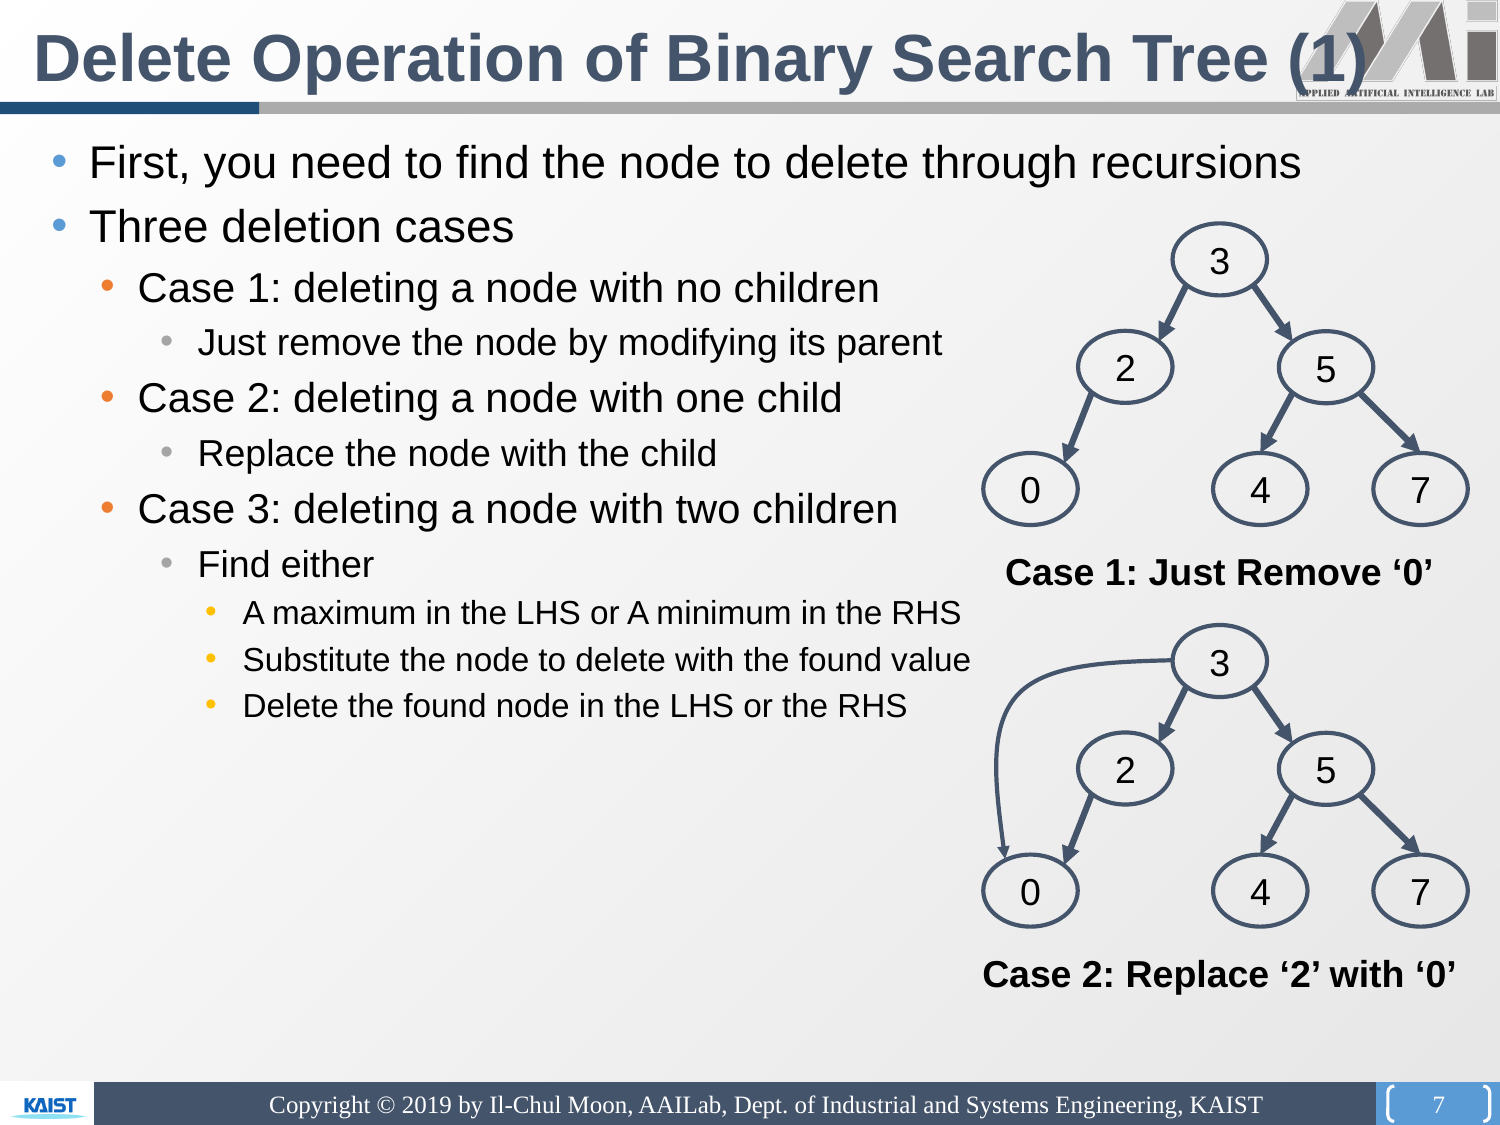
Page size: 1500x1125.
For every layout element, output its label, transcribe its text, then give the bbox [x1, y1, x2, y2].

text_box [1252, 284, 1294, 343]
text_box 3 [1170, 622, 1270, 700]
list Delete Operation of Binary Search Tree (1) [0, 7, 1429, 91]
picture [0, 1081, 94, 1125]
text_box 3 [1170, 221, 1270, 298]
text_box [1358, 392, 1422, 454]
text_box 7 [1371, 451, 1470, 528]
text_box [1252, 685, 1294, 744]
text_box 2 [1077, 730, 1175, 807]
text_box 4 [1210, 852, 1310, 929]
slide_number 7 [1386, 1084, 1492, 1123]
text_box 5 [1276, 730, 1376, 807]
text_box 5 [1276, 329, 1376, 406]
text_box 0 [981, 852, 1080, 929]
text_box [1259, 392, 1294, 454]
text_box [1063, 391, 1093, 465]
text_box 4 [1210, 450, 1310, 528]
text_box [1158, 284, 1187, 342]
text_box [1259, 793, 1294, 856]
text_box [1358, 793, 1422, 856]
list First, you need to find the node to delete through recursions Three deletion cases Case 1: deleting a node with no children Just remove the node by modifying its parent Case 2: deleting a node with one child Replace the node with the child Case 3: deleting a node with two children Find either A maximum in the LHS or A minimum in the RHS Substitute the node to delete with the found value Delete the found node in the LHS or the RHS [17, 125, 1483, 1059]
picture [1293, 0, 1500, 105]
text_box 0 [981, 450, 1080, 528]
text_box [994, 658, 1175, 859]
text_box Case 1: Just Remove ‘0’ [990, 540, 1449, 601]
text_box 7 [1371, 853, 1470, 929]
text_box 2 [1075, 328, 1175, 405]
text_box Case 2: Replace ‘2’ with ‘0’ [967, 942, 1473, 1003]
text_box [1063, 793, 1093, 866]
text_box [1158, 685, 1187, 744]
